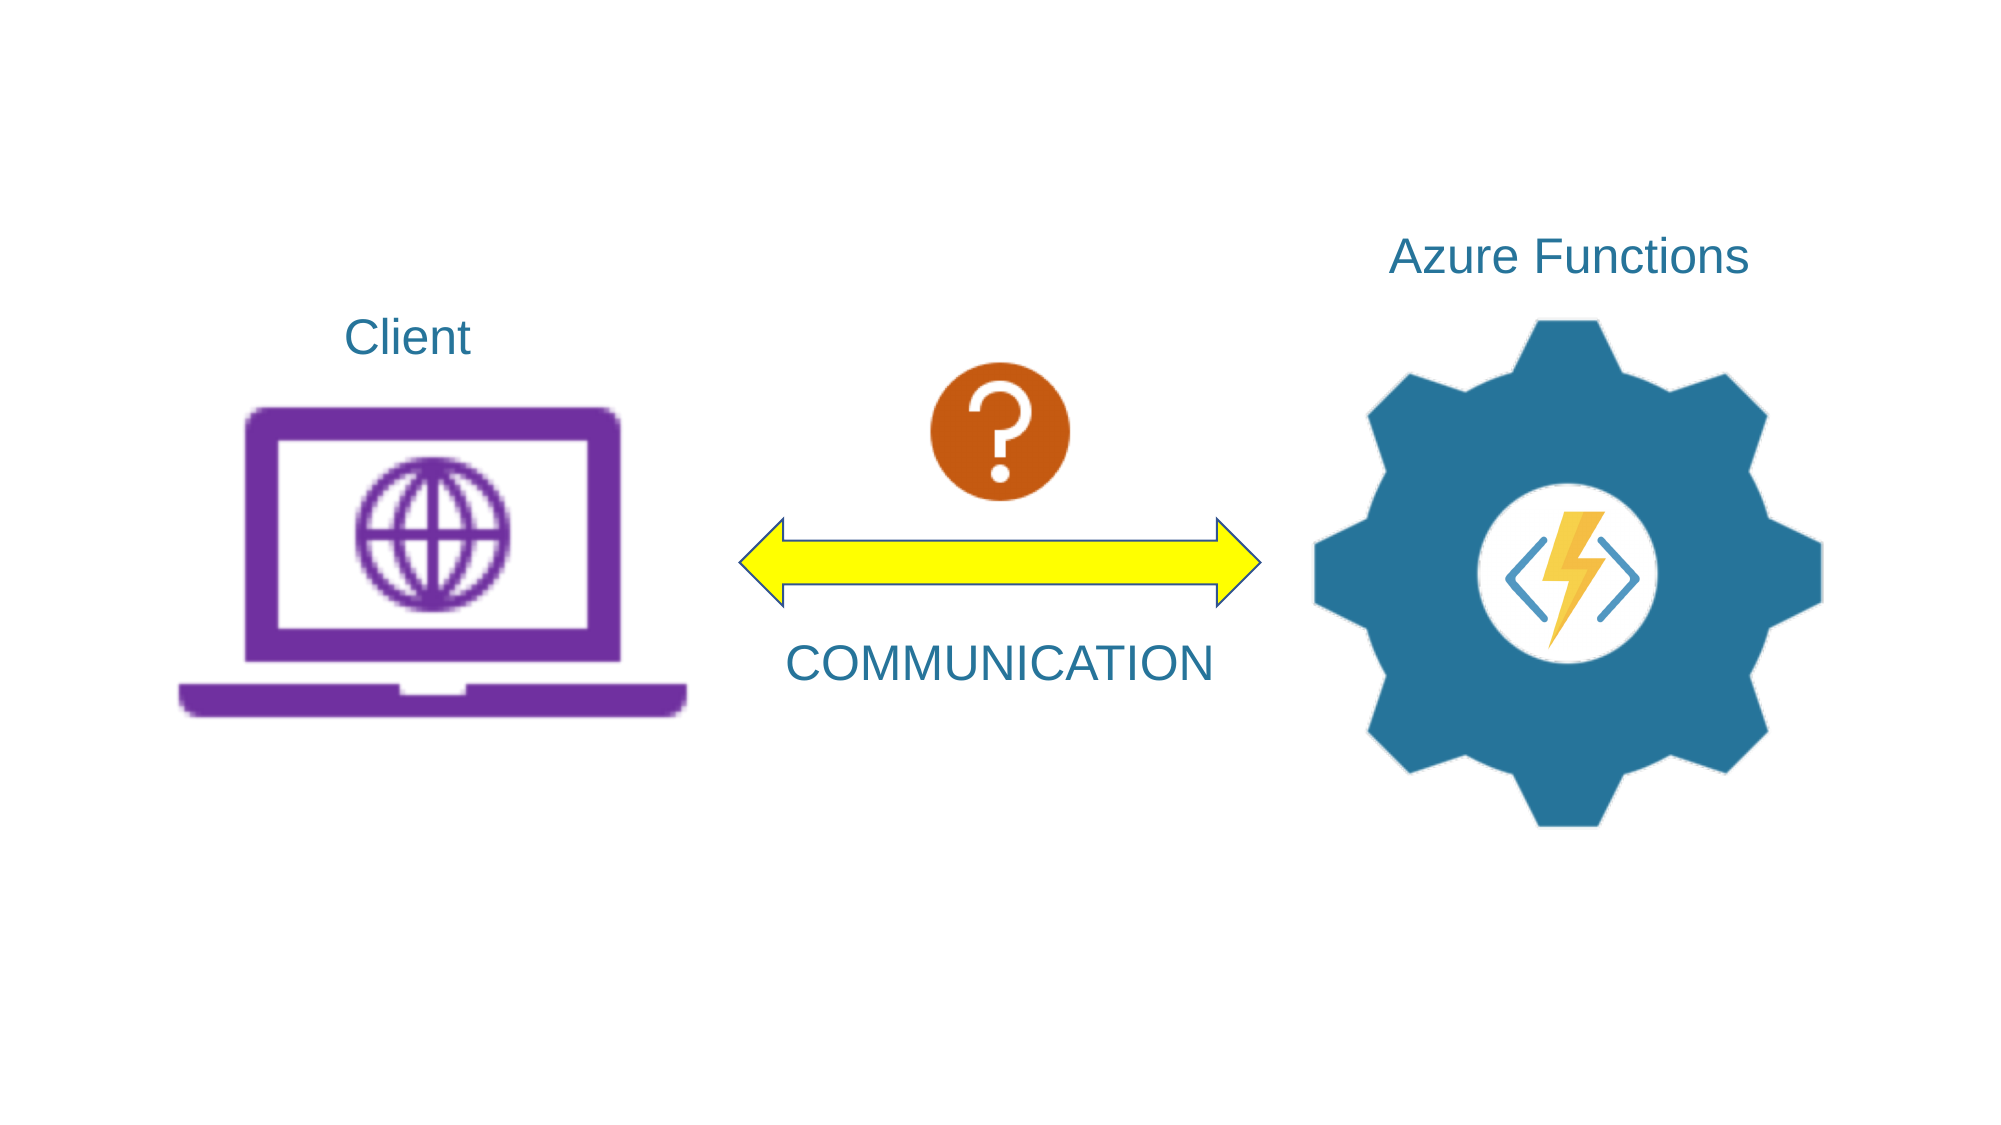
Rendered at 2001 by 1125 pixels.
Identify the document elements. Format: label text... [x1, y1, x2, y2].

picture [167, 297, 698, 828]
text_box COMMUNICATION [770, 623, 1210, 698]
picture [1210, 216, 1926, 932]
picture [912, 344, 1088, 519]
text_box [738, 516, 1210, 609]
